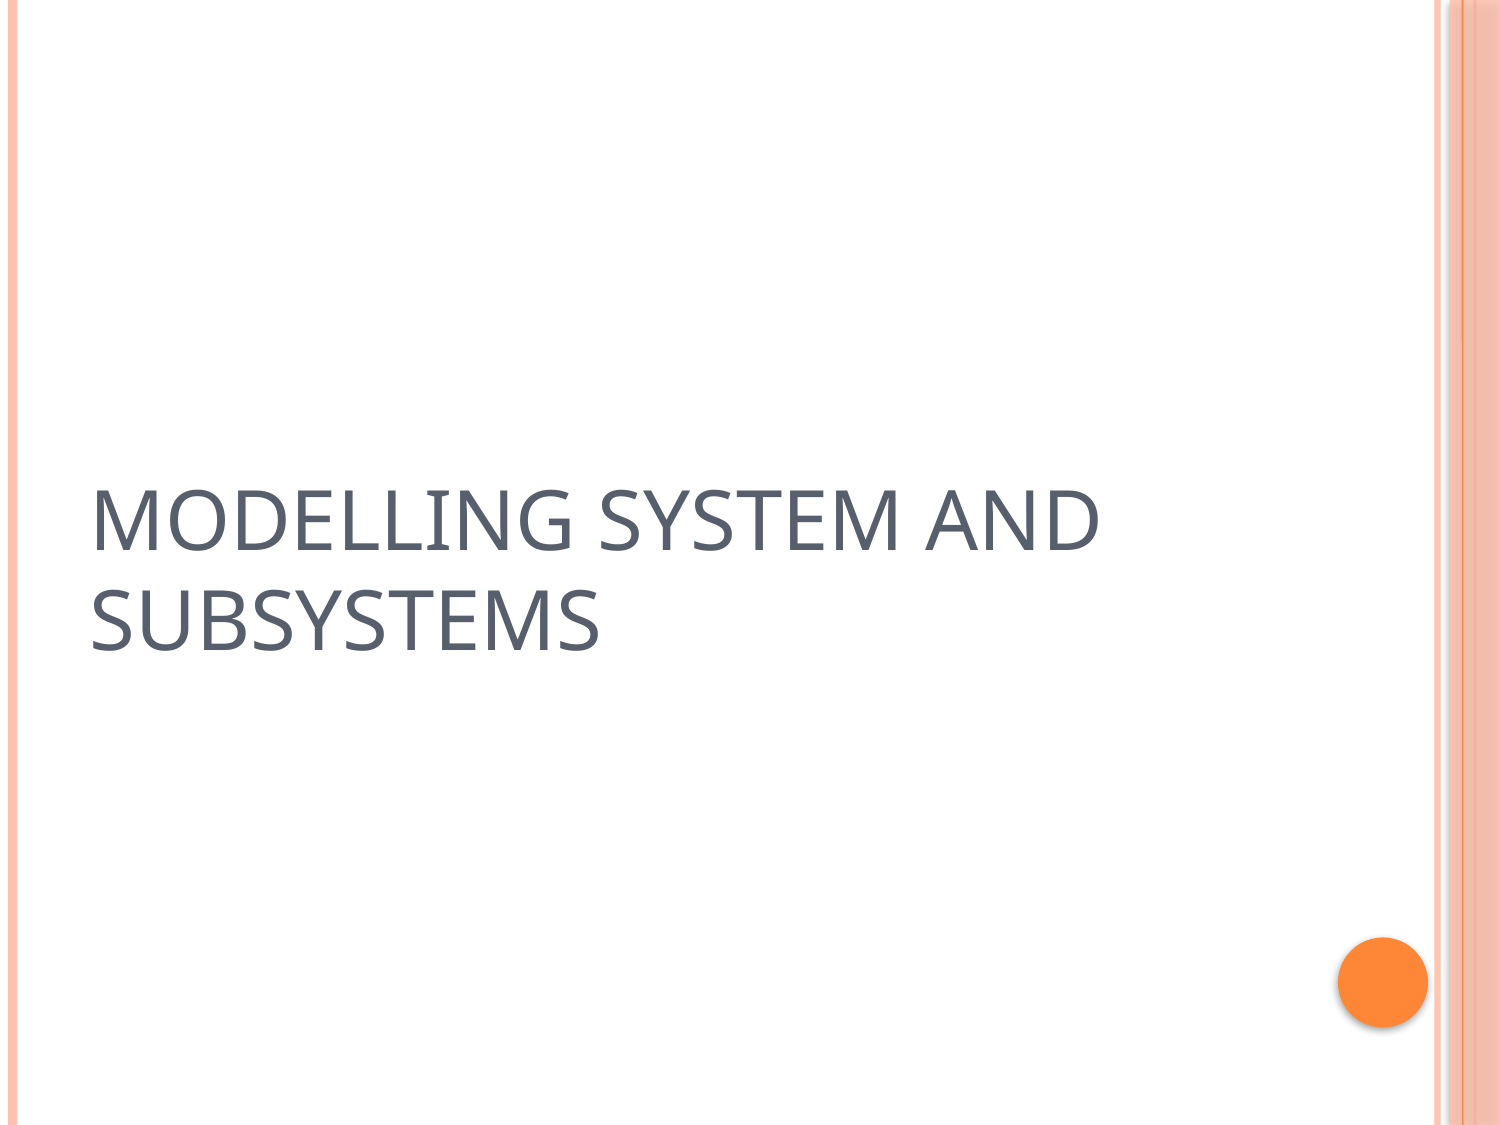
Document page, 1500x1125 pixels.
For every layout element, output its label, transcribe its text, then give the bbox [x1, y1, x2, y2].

title Modelling System and Subsystems [75, 45, 1300, 675]
